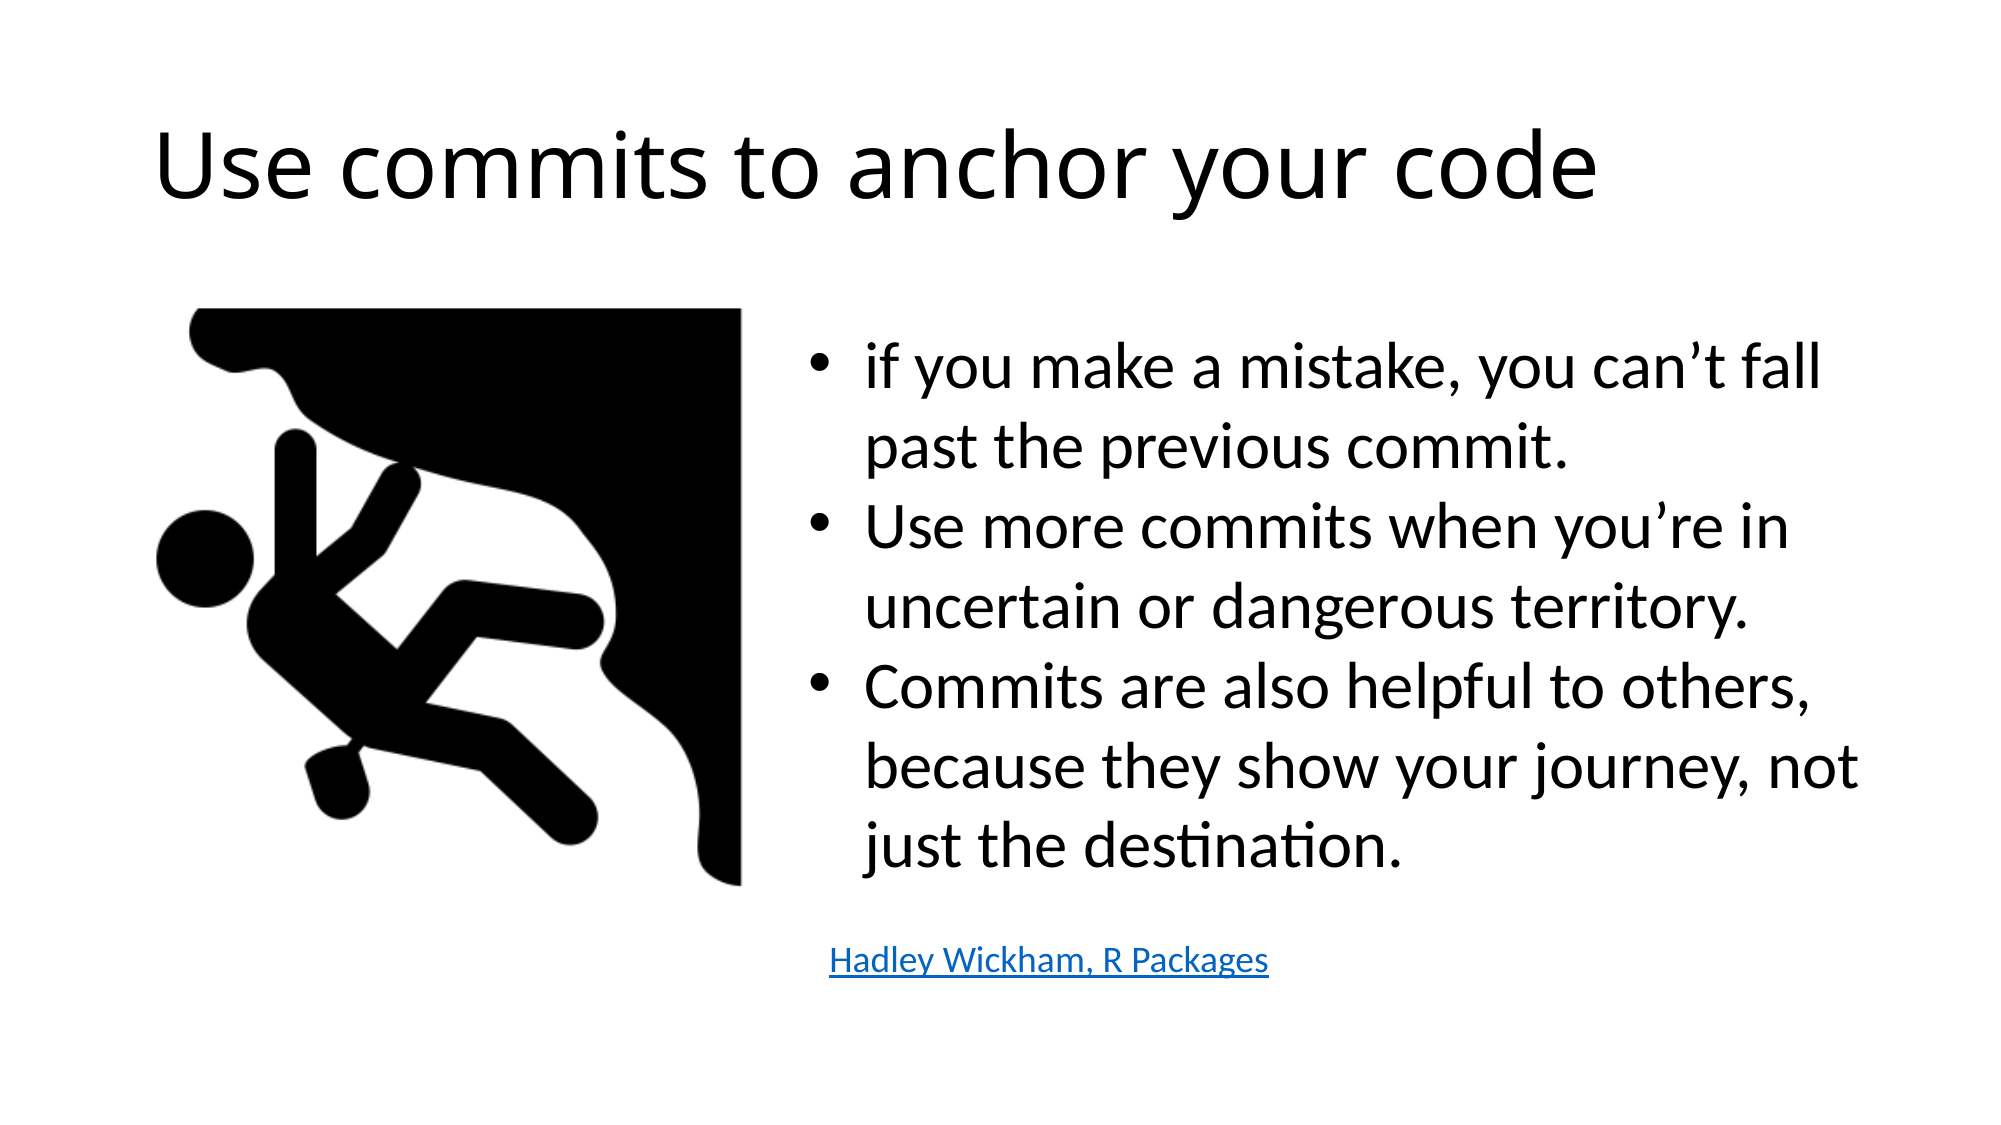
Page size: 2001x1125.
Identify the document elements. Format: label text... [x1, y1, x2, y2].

text_box Hadley Wickham, R Packages [814, 927, 1284, 988]
text_box if you make a mistake, you can’t fall past the previous commit. Use more commits when you’re in uncertain or dangerous territory. Commits are also helpful to others, because they show your journey, not just the destination. [793, 314, 1943, 889]
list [115, 260, 783, 928]
title Use commits to anchor your code [137, 59, 1863, 278]
